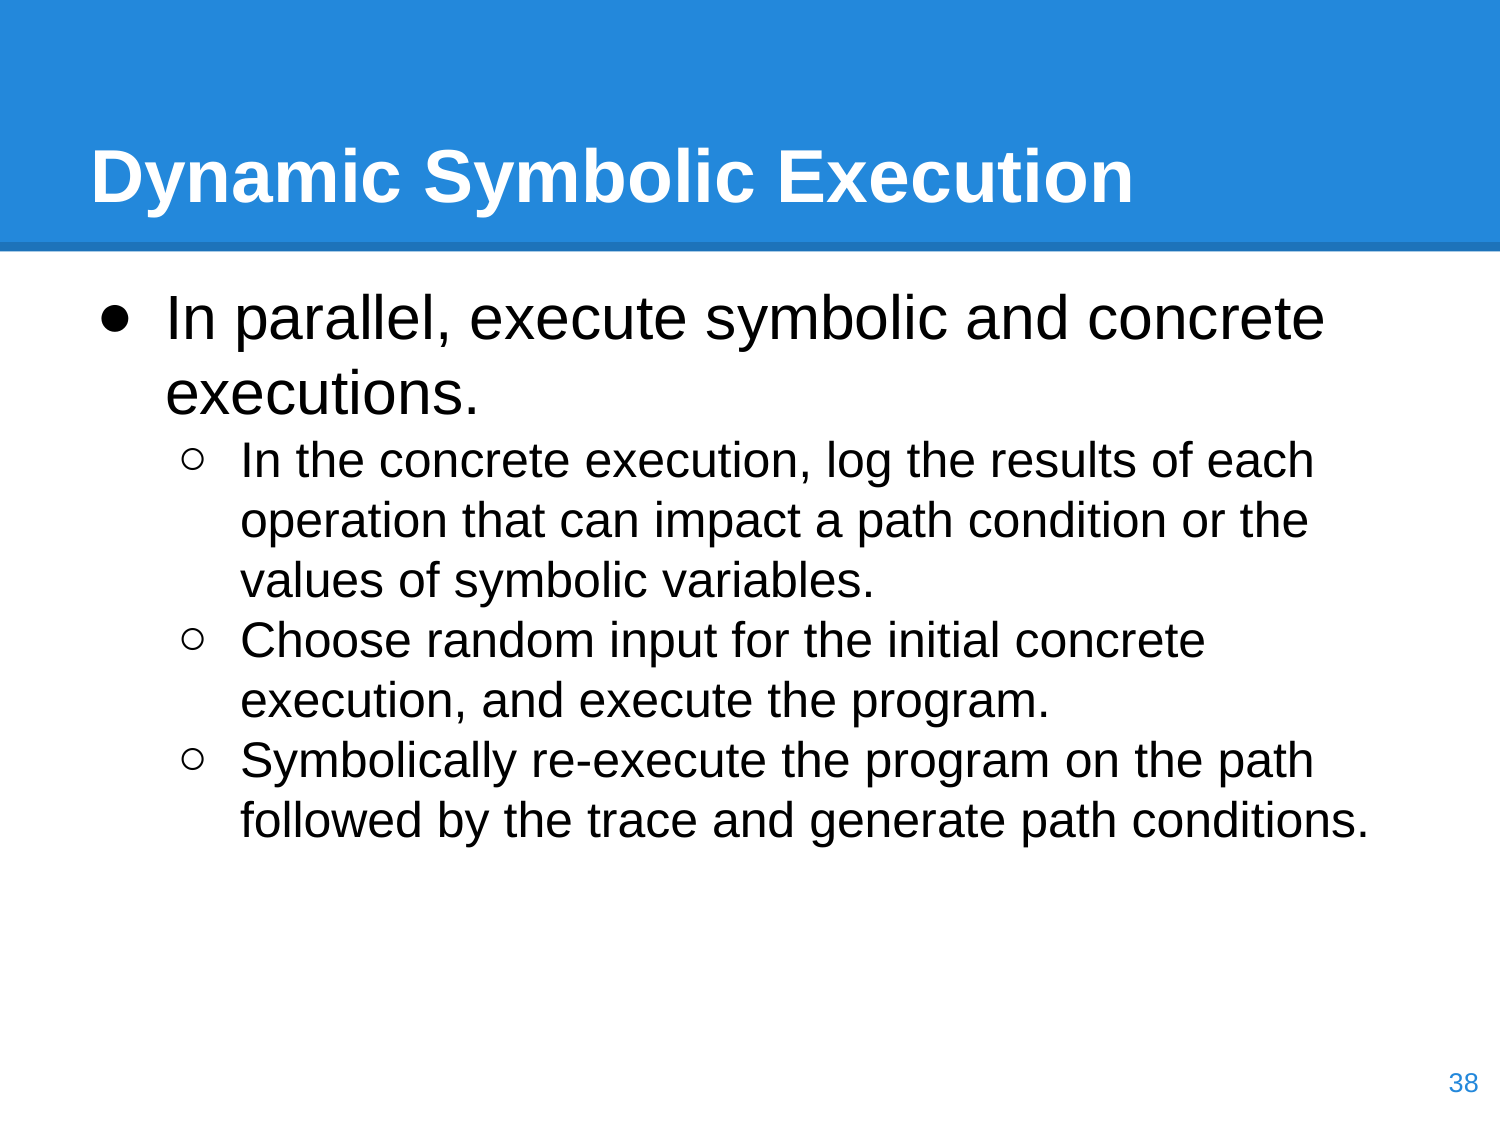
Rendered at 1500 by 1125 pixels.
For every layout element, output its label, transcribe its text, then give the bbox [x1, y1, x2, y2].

list In parallel, execute symbolic and concrete executions. In the concrete execution, log the results of each operation that can impact a path condition or the values of symbolic variables. Choose random input for the initial concrete execution, and execute the program. Symbolically re-execute the program on the path followed by the trace and generate path conditions. [75, 262, 1425, 1078]
slide_number ‹#› [1403, 1038, 1494, 1125]
title Dynamic Symbolic Execution [75, 45, 1425, 233]
